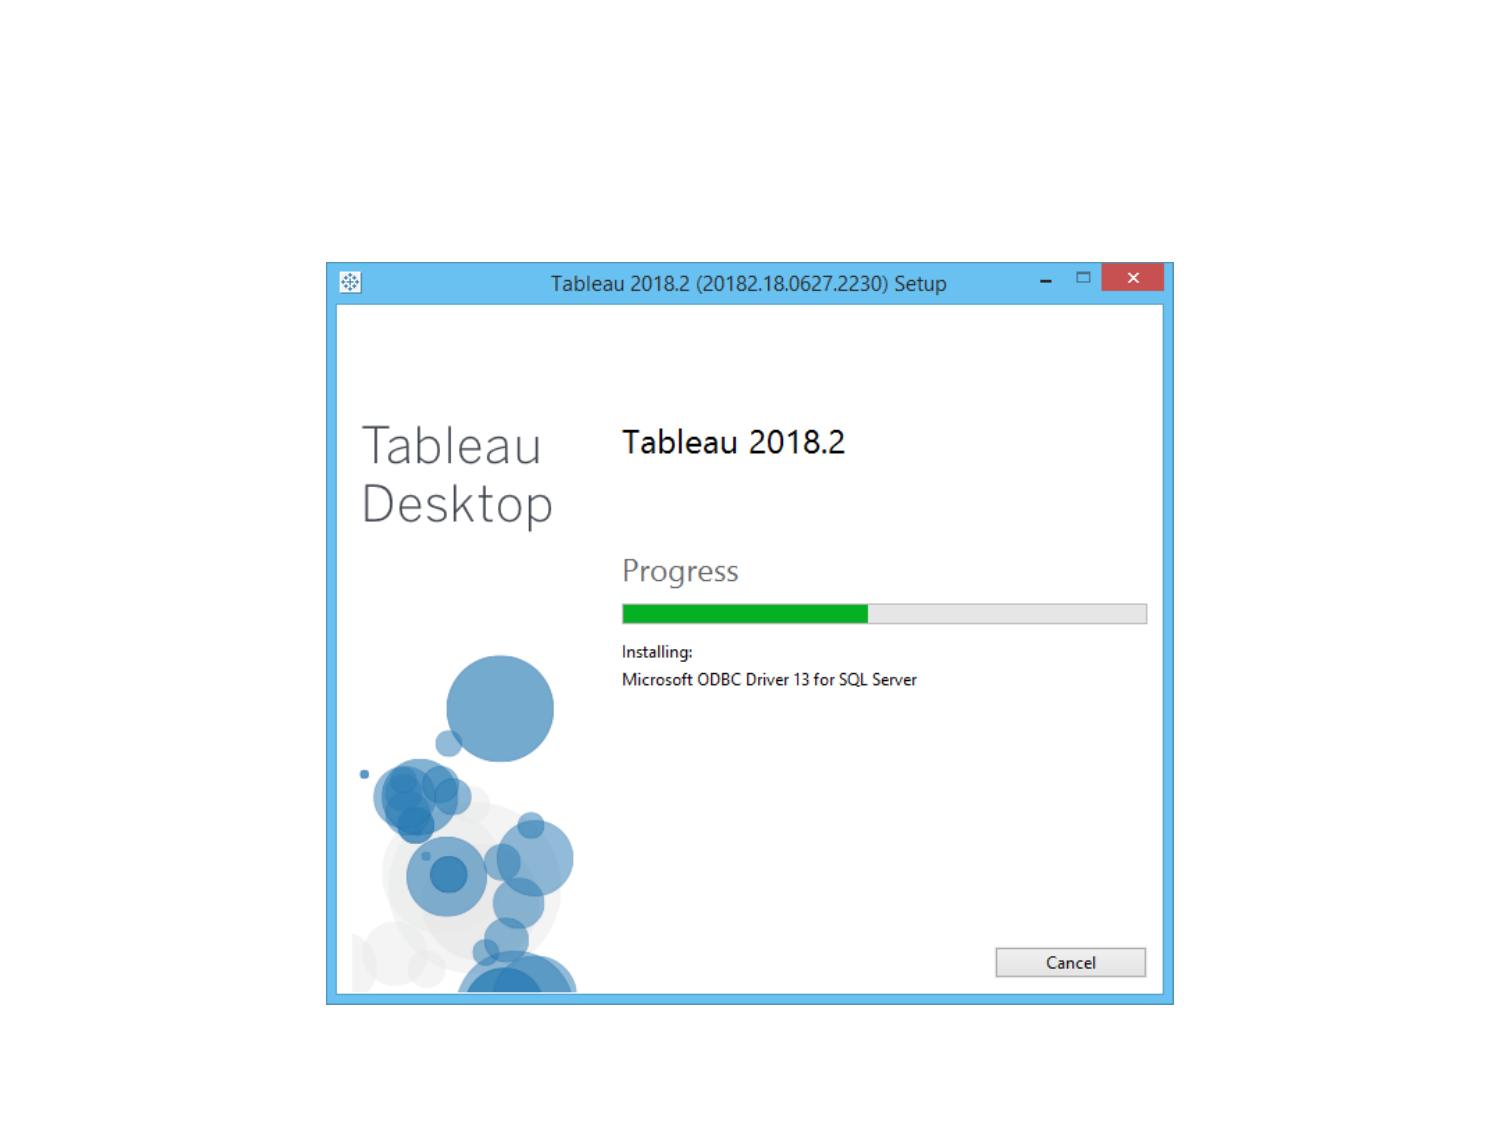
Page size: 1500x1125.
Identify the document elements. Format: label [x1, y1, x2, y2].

list [326, 262, 1174, 1006]
